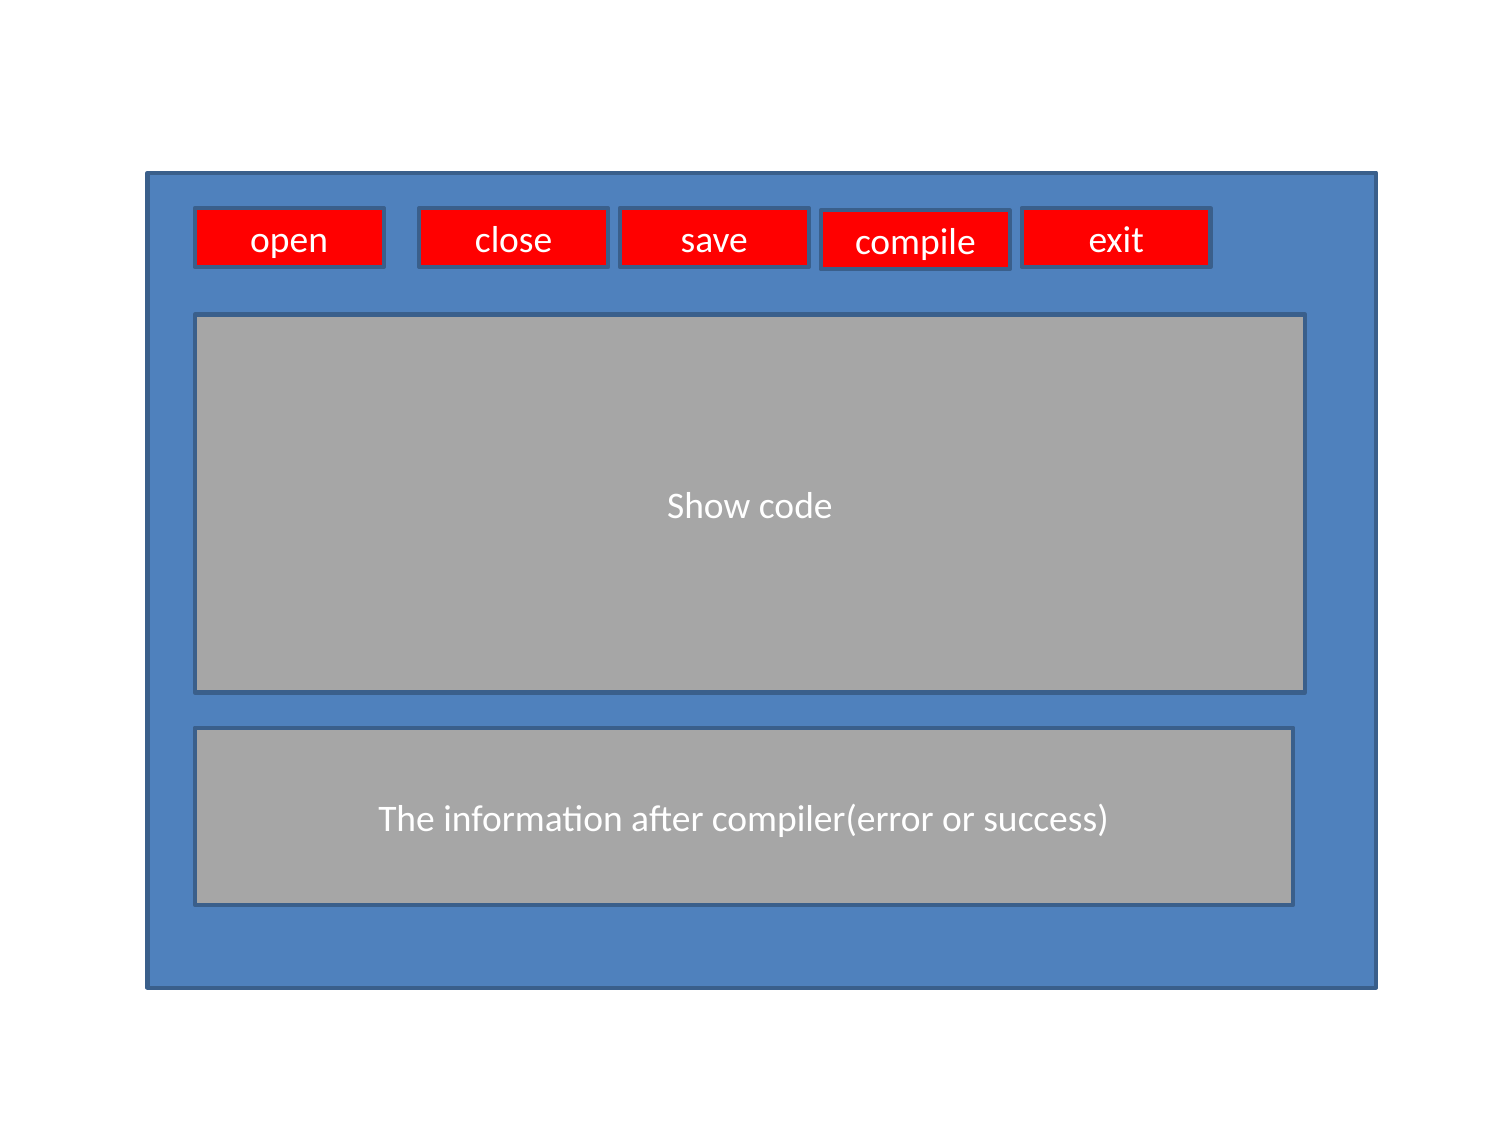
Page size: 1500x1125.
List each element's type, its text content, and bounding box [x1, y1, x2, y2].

text_box open [193, 206, 386, 269]
text_box exit [1020, 206, 1213, 269]
text_box compile [819, 208, 1012, 271]
text_box save [618, 206, 811, 269]
text_box Show code [193, 312, 1307, 695]
text_box [145, 171, 1378, 990]
text_box close [417, 206, 610, 269]
text_box The information after compiler(error or success) [193, 726, 1295, 907]
